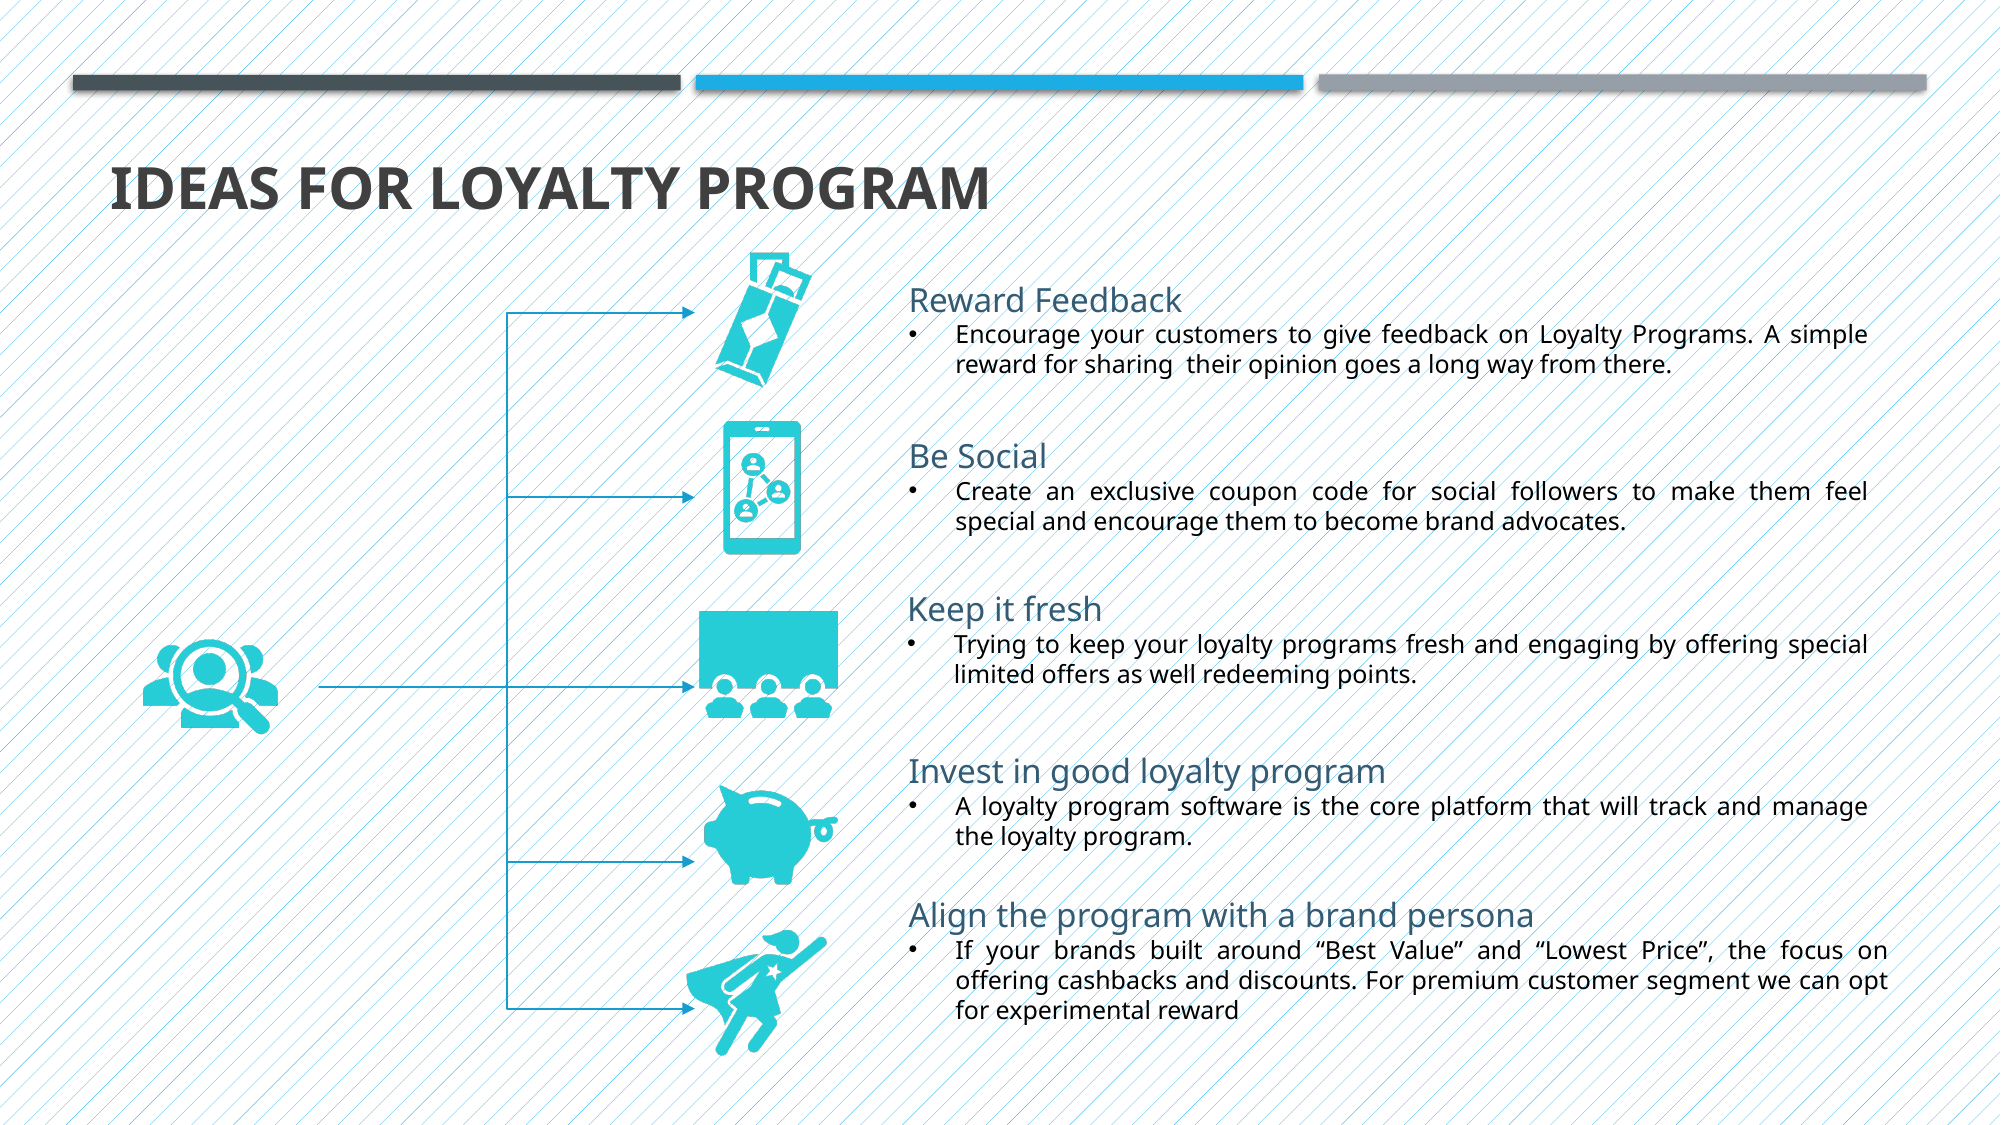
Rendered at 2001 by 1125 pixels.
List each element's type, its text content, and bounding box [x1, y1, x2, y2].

text_box Reward Feedback Encourage your customers to give feedback on Loyalty Programs. A simple reward for sharing their opinion goes a long way from there. [893, 271, 1885, 387]
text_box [318, 312, 696, 685]
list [132, 611, 287, 763]
picture [683, 919, 831, 1067]
title Ideas for loyalty program [95, 34, 1905, 230]
picture [692, 758, 844, 910]
text_box Invest in good loyalty program A loyalty program software is the core platform that will track and manage the loyalty program. [893, 743, 1885, 858]
text_box Be Social Create an exclusive coupon code for social followers to make them feel special and encourage them to become brand advocates. [893, 427, 1885, 543]
picture [692, 588, 844, 740]
picture [682, 237, 846, 398]
text_box Align the program with a brand persona If your brands built around “Best Value” and “Lowest Price”, the focus on offering cashbacks and discounts. For premium customer segment we can opt for experimental reward [893, 887, 1905, 1032]
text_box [318, 686, 696, 1010]
picture [691, 418, 833, 557]
text_box Keep it fresh Trying to keep your loyalty programs fresh and engaging by offering special limited offers as well redeeming points. [892, 580, 1885, 696]
